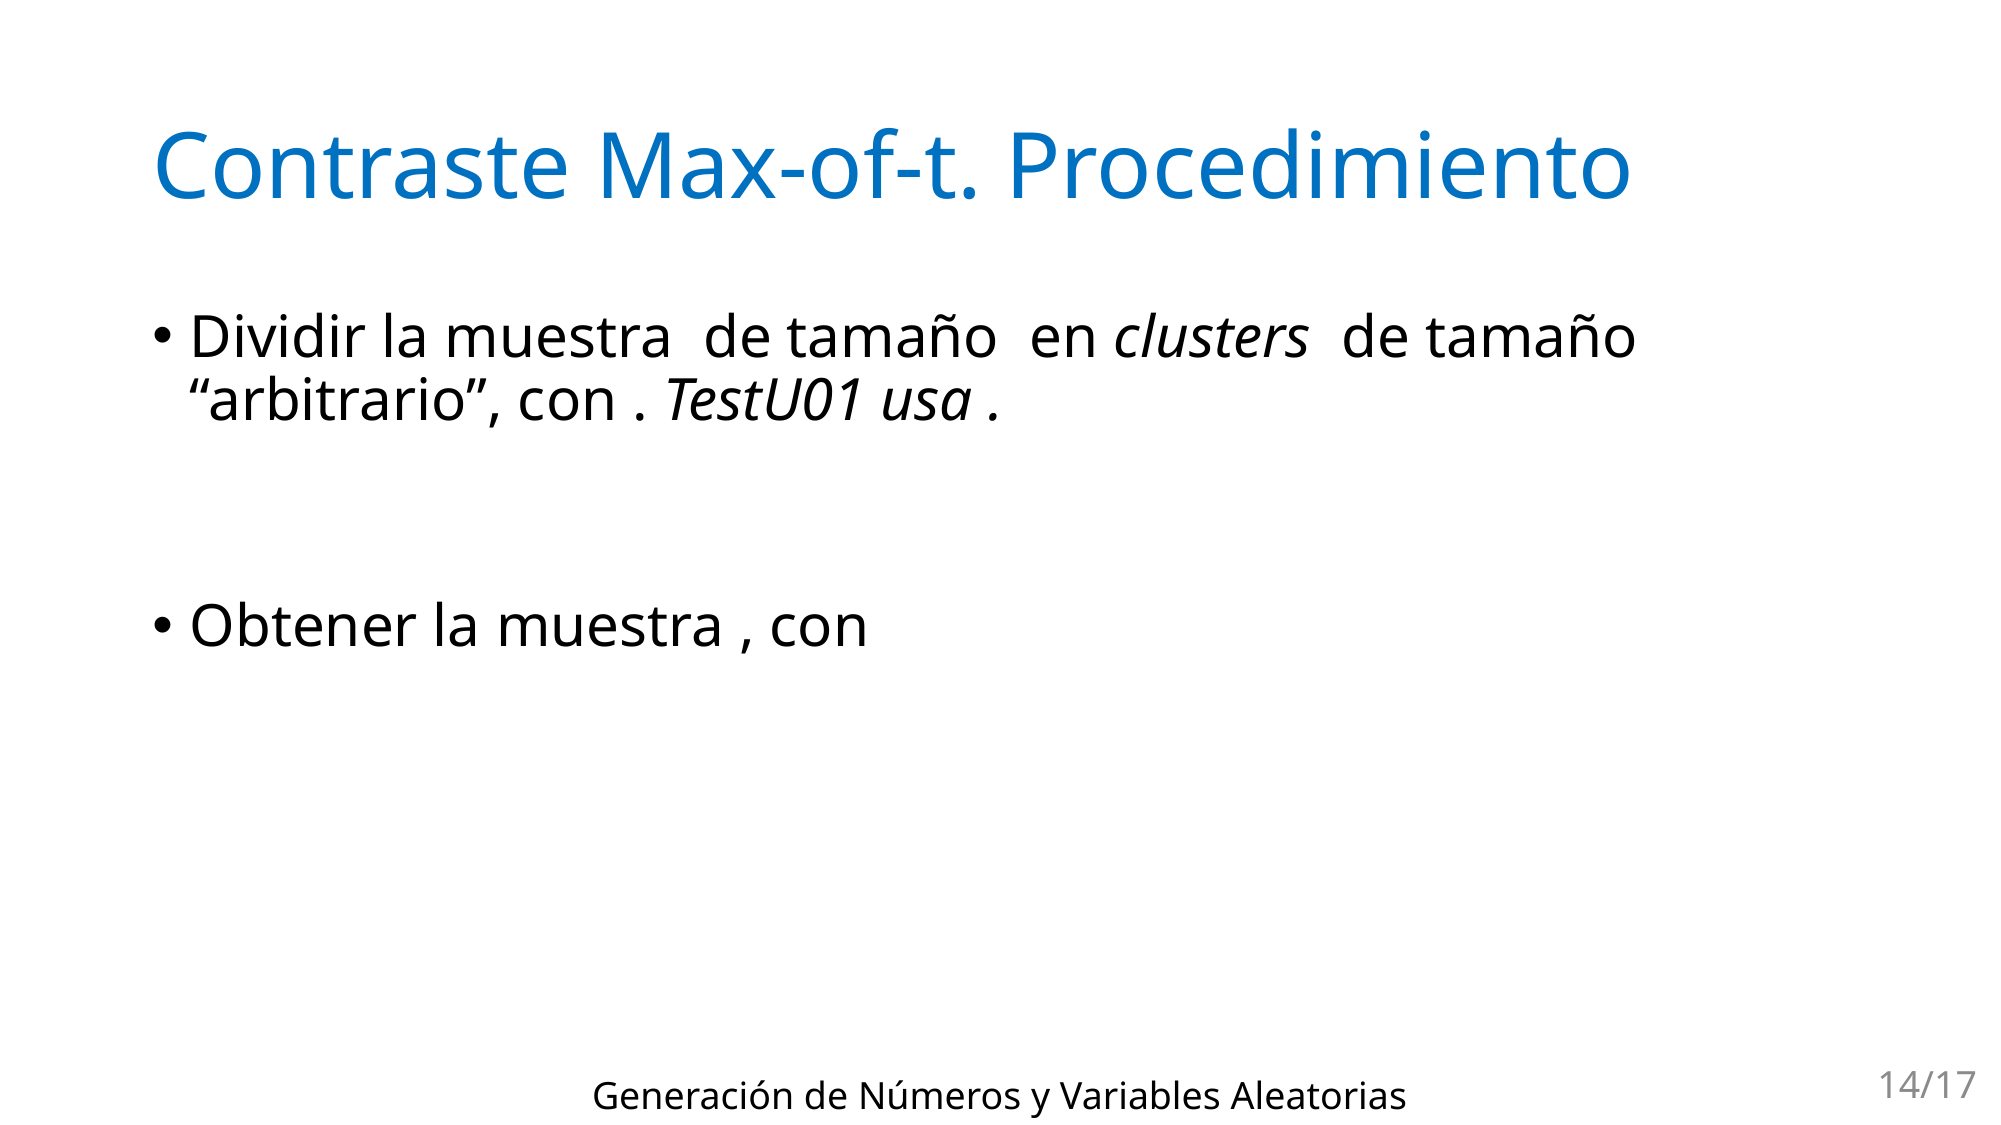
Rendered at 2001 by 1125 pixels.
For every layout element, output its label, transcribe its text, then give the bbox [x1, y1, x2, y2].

text_box Generación de Números y Variables Aleatorias [369, 1064, 1631, 1125]
title Contraste Max-of-t. Procedimiento [137, 59, 1863, 278]
text_box 14/17 [1542, 1057, 1993, 1117]
